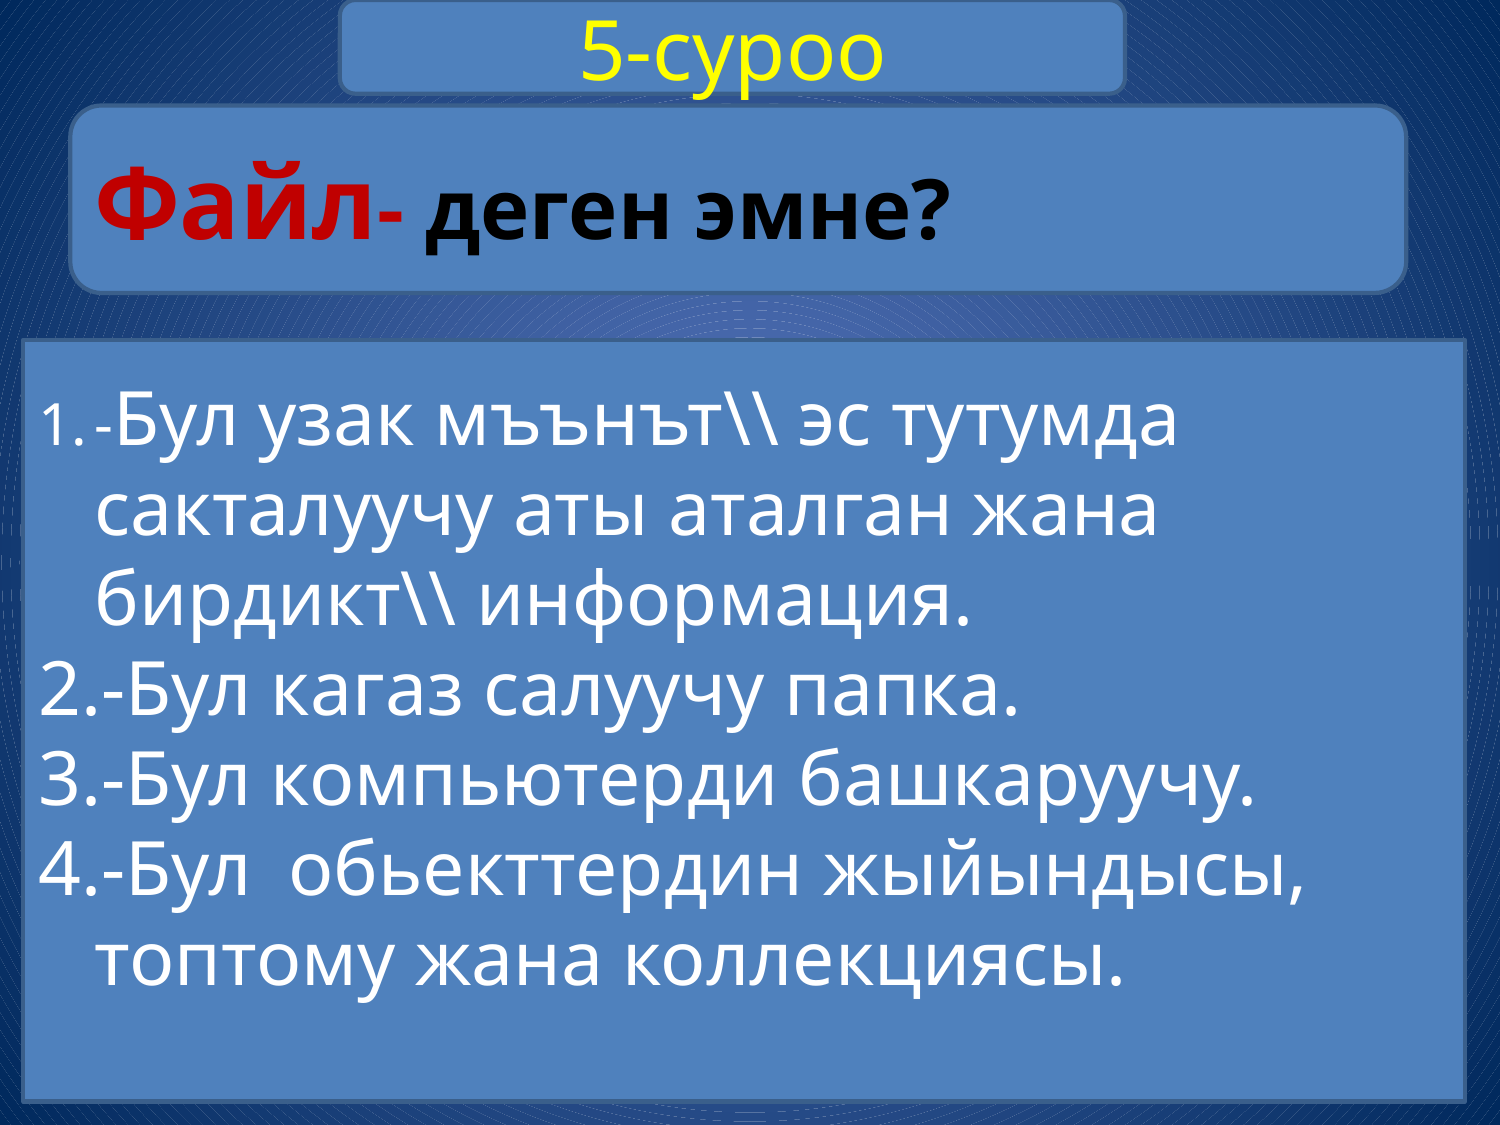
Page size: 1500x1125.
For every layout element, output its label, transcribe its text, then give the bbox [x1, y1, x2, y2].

text_box Файл- деген эмне? [68, 103, 1409, 296]
text_box -Бул узак мъънът\\ эс тутумда сакталуучу аты аталган жана бирдикт\\ информация. -Бул кагаз салуучу папка. -Бул компьютерди башкаруучу. -Бул обьекттердин жыйындысы, топтому жана коллекциясы. [21, 338, 1467, 1104]
text_box 5-суроо [337, 0, 1128, 96]
